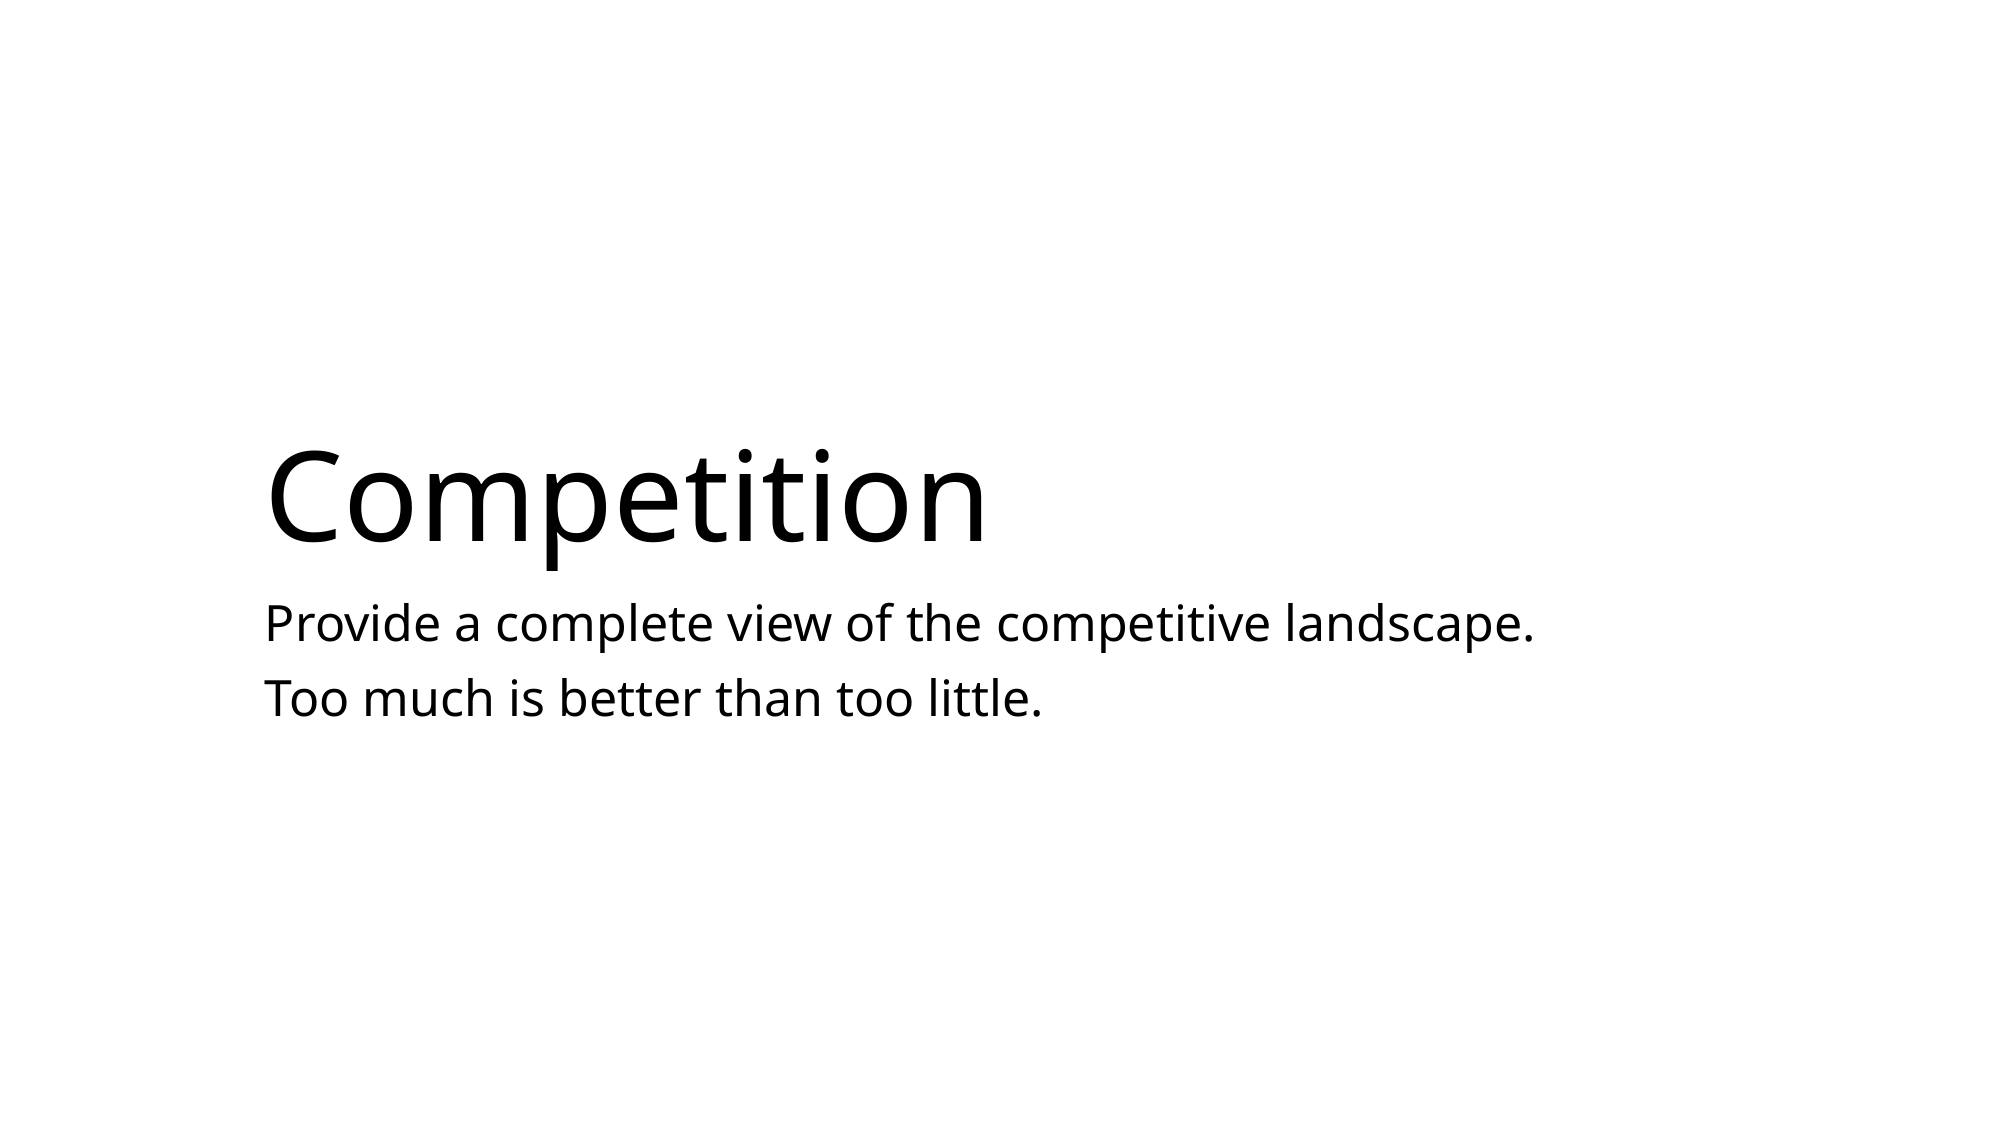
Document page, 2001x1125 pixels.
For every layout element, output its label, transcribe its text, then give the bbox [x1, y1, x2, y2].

title Competition [249, 184, 1750, 576]
subtitle Provide a complete view of the competitive landscape. Too much is better than too little. [249, 590, 1750, 863]
